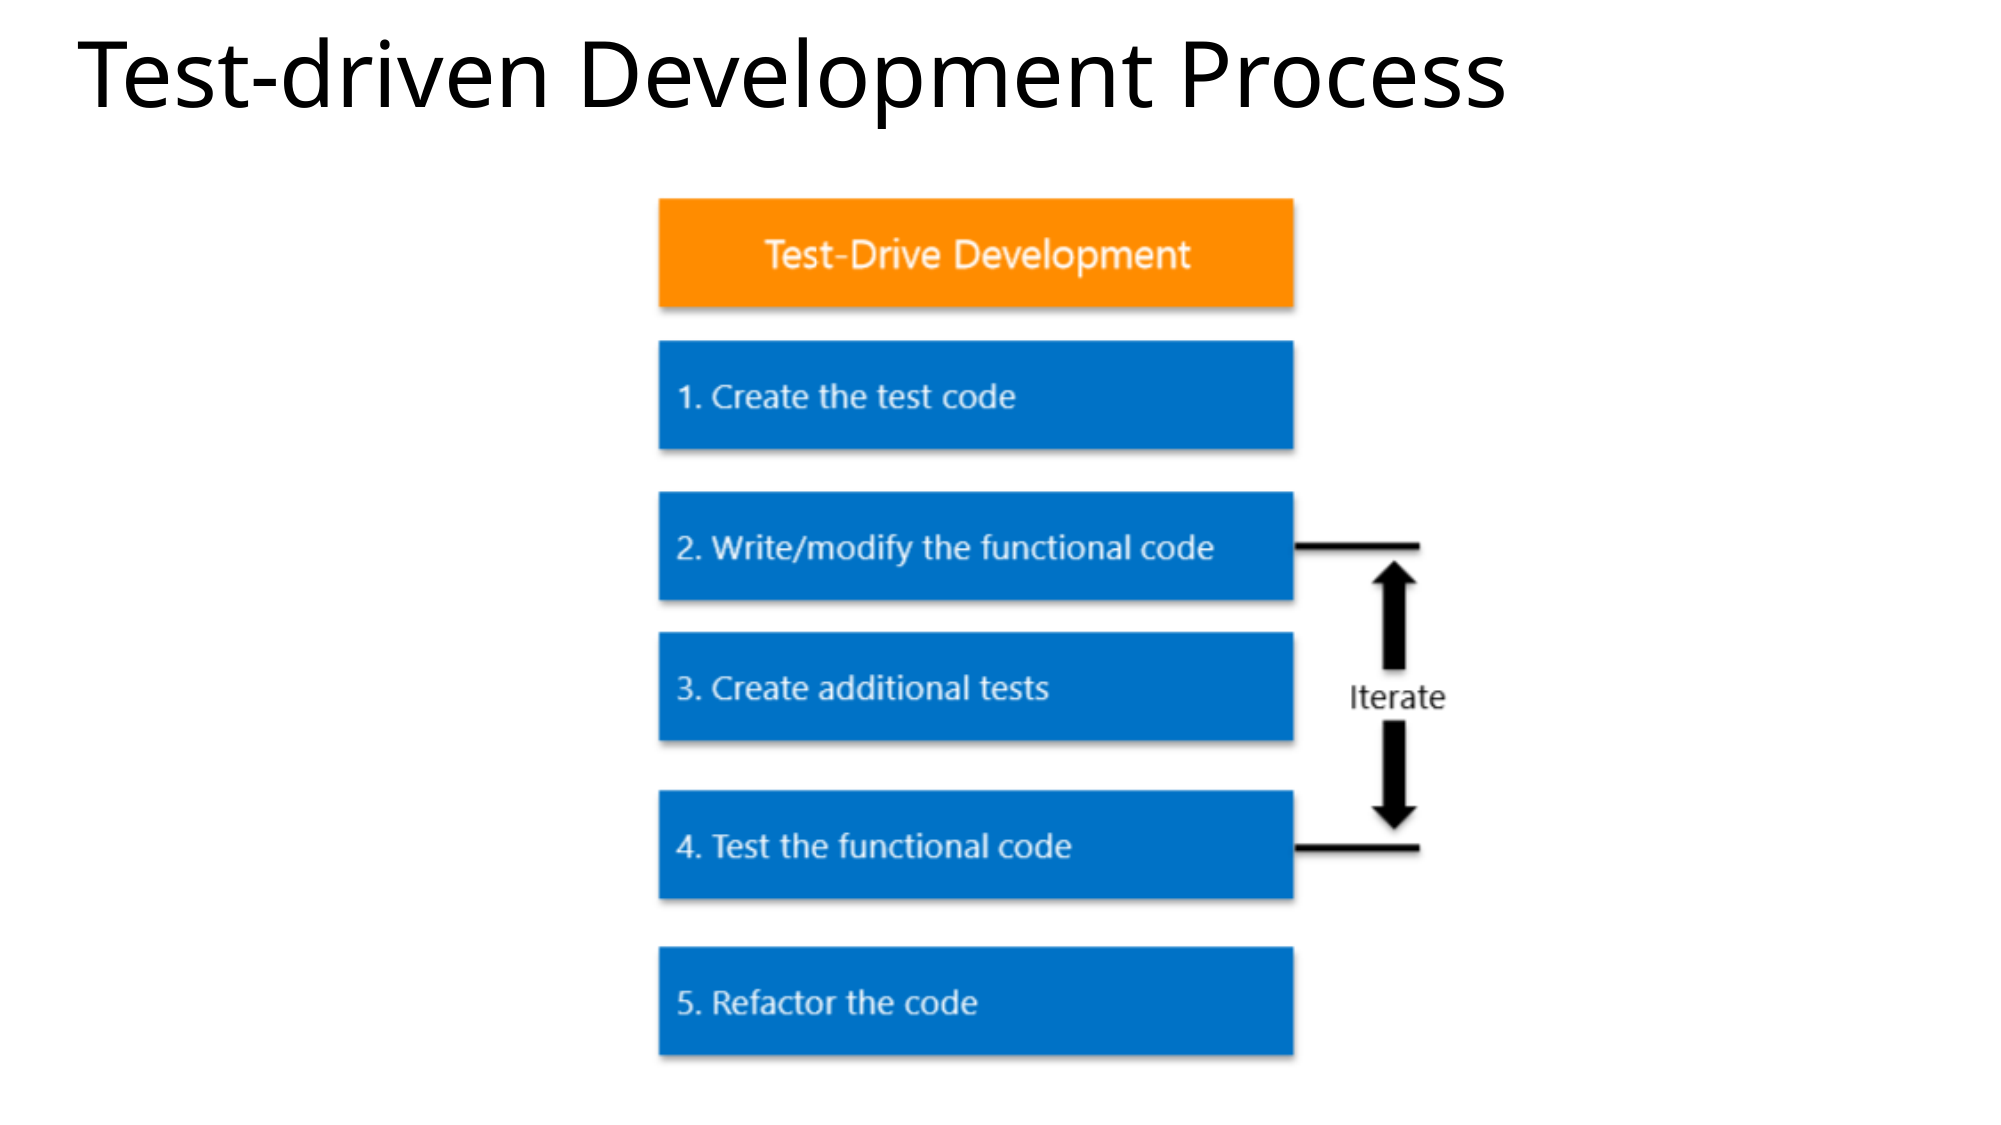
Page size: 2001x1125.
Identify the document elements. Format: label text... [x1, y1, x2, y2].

picture [623, 156, 1471, 1096]
title Test-driven Development Process [62, 29, 1953, 205]
